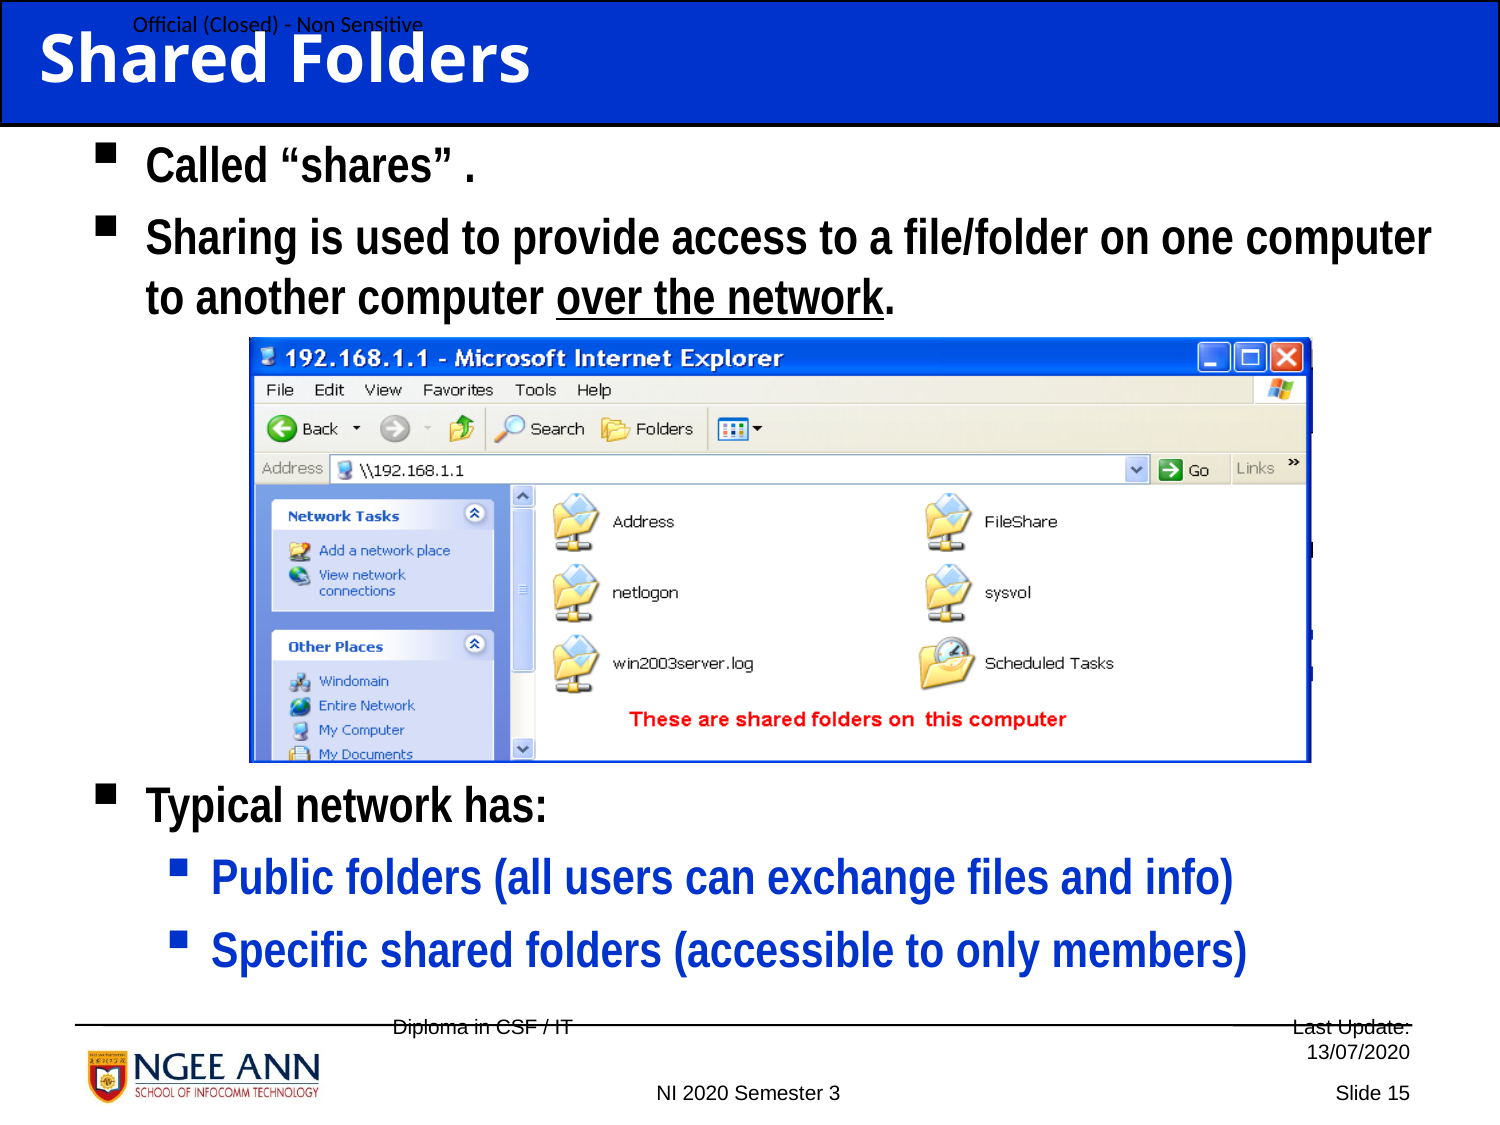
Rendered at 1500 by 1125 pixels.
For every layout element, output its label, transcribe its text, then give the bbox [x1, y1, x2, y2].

text_box Shared Folders [24, 0, 1500, 113]
text_box Called “shares” . Sharing is used to provide access to a file/folder on one computer to another computer over the network. Typical network has: Public folders (all users can exchange files and info) Specific shared folders (accessible to only members) [74, 124, 1488, 1013]
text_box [249, 337, 1313, 763]
picture [62, 1028, 344, 1125]
